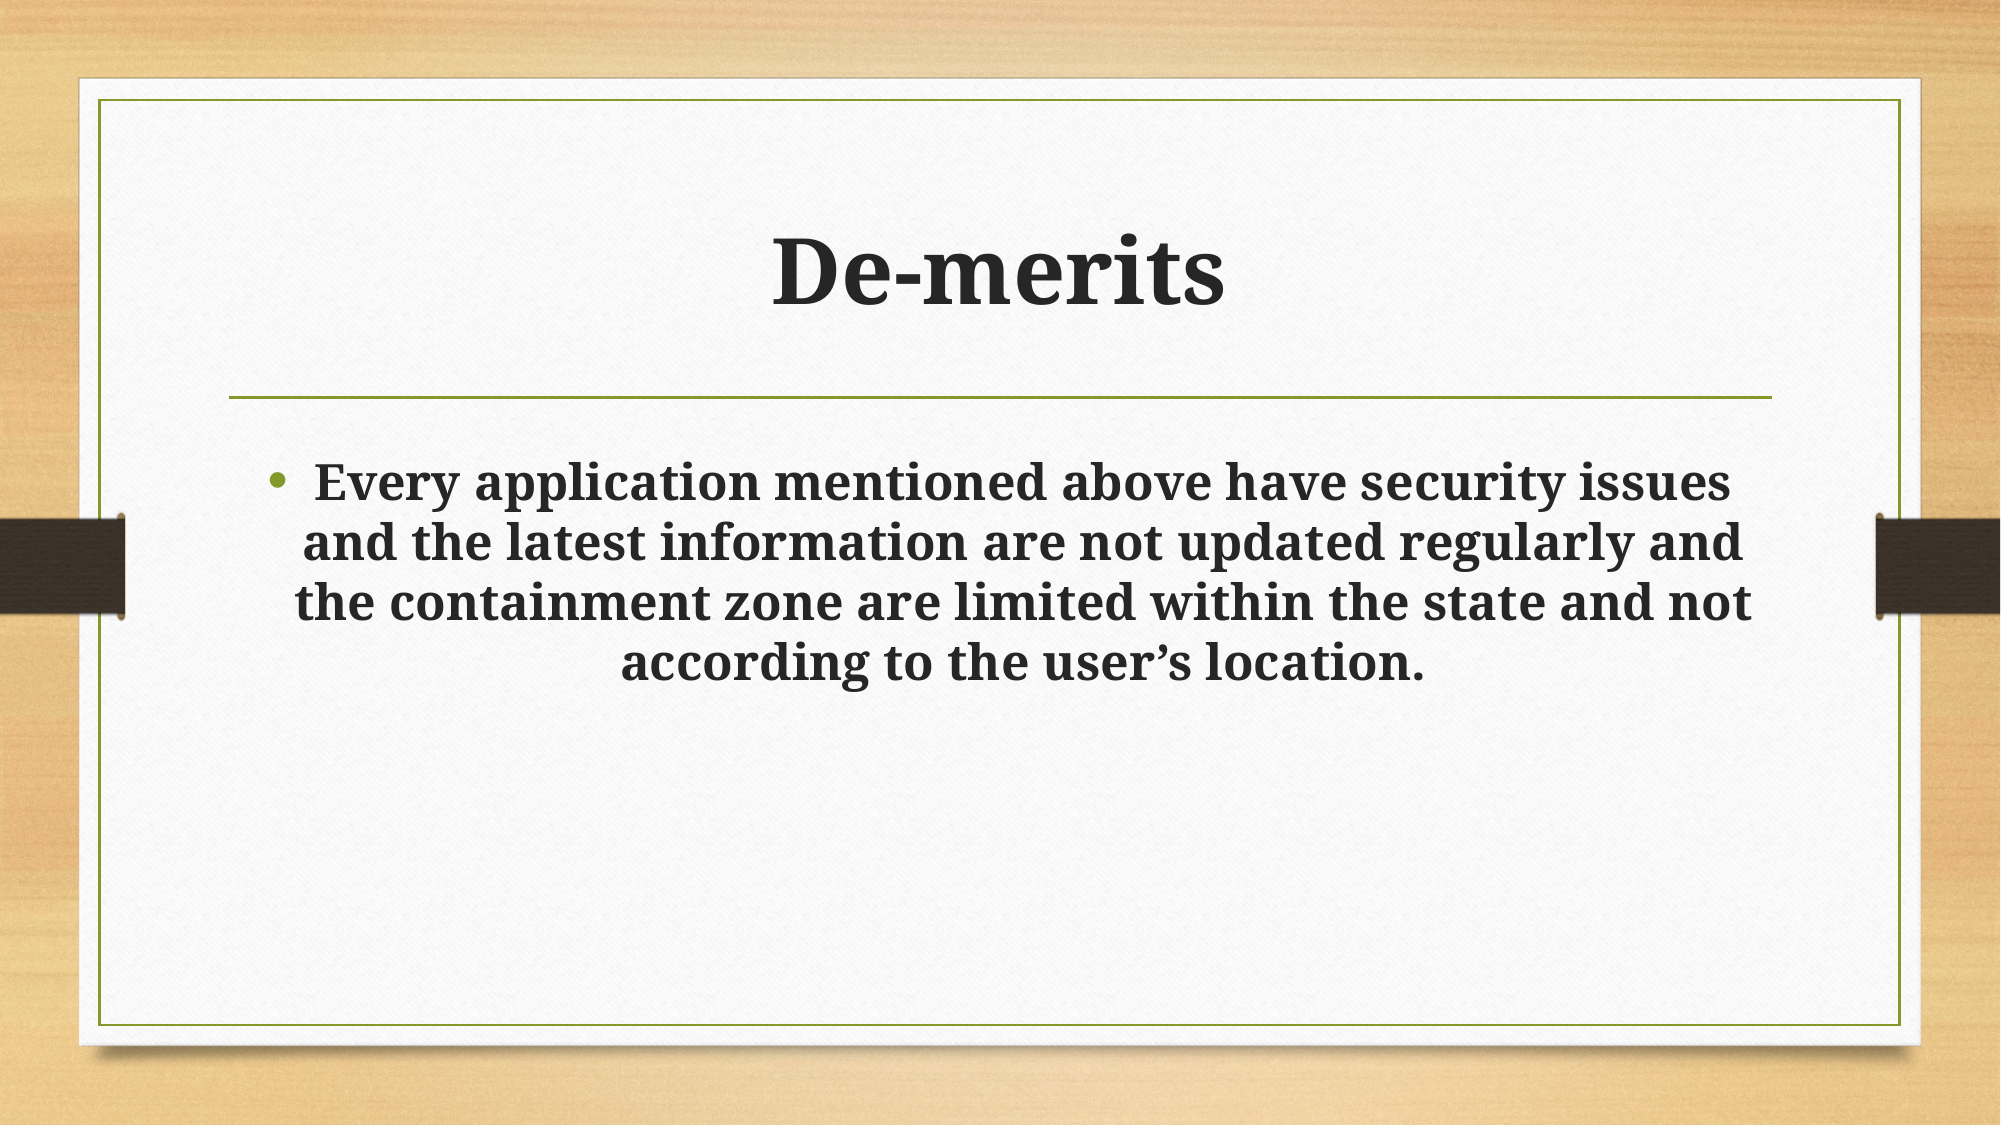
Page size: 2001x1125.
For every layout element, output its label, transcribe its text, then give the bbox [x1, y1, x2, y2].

title De-merits [212, 161, 1788, 375]
picture [0, 0, 2001, 1125]
list Every application mentioned above have security issues and the latest information are not updated regularly and the containment zone are limited within the state and not according to the user’s location. [212, 442, 1788, 987]
